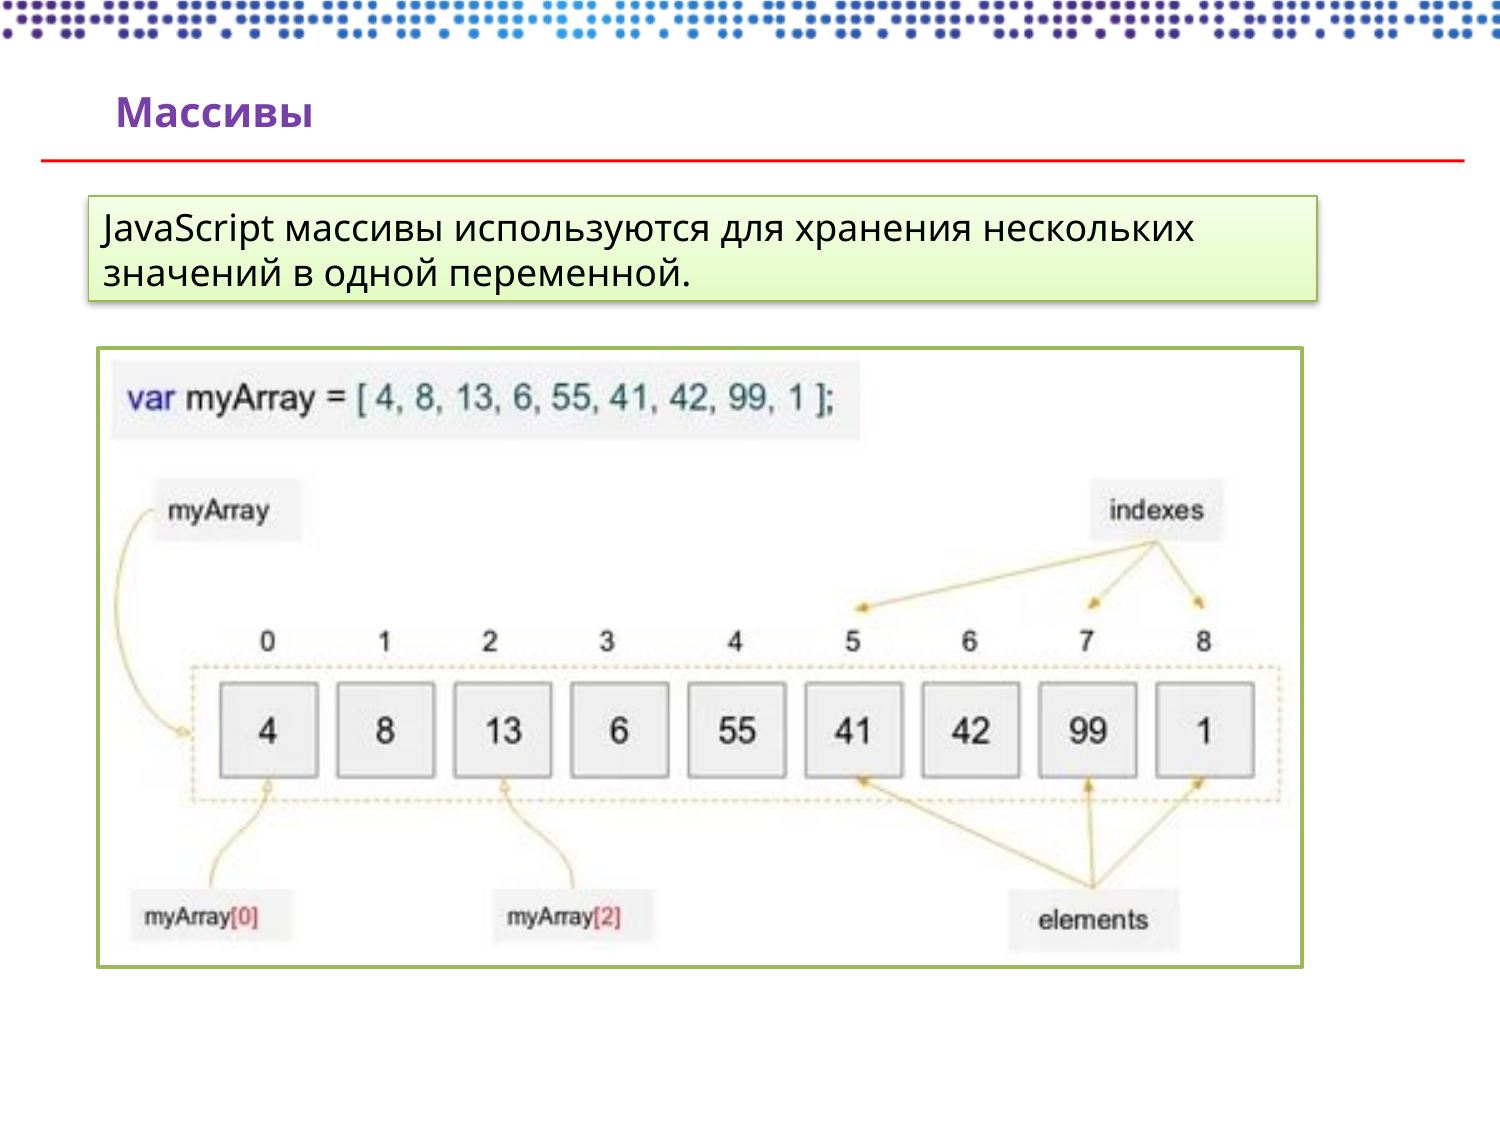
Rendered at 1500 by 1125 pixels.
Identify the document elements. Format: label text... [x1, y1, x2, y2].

picture [0, 0, 1500, 51]
text_box JavaScript массивы используются для хранения нескольких значений в одной переменной. [88, 195, 1318, 302]
picture [100, 349, 1301, 965]
text_box Массивы [100, 78, 1447, 143]
